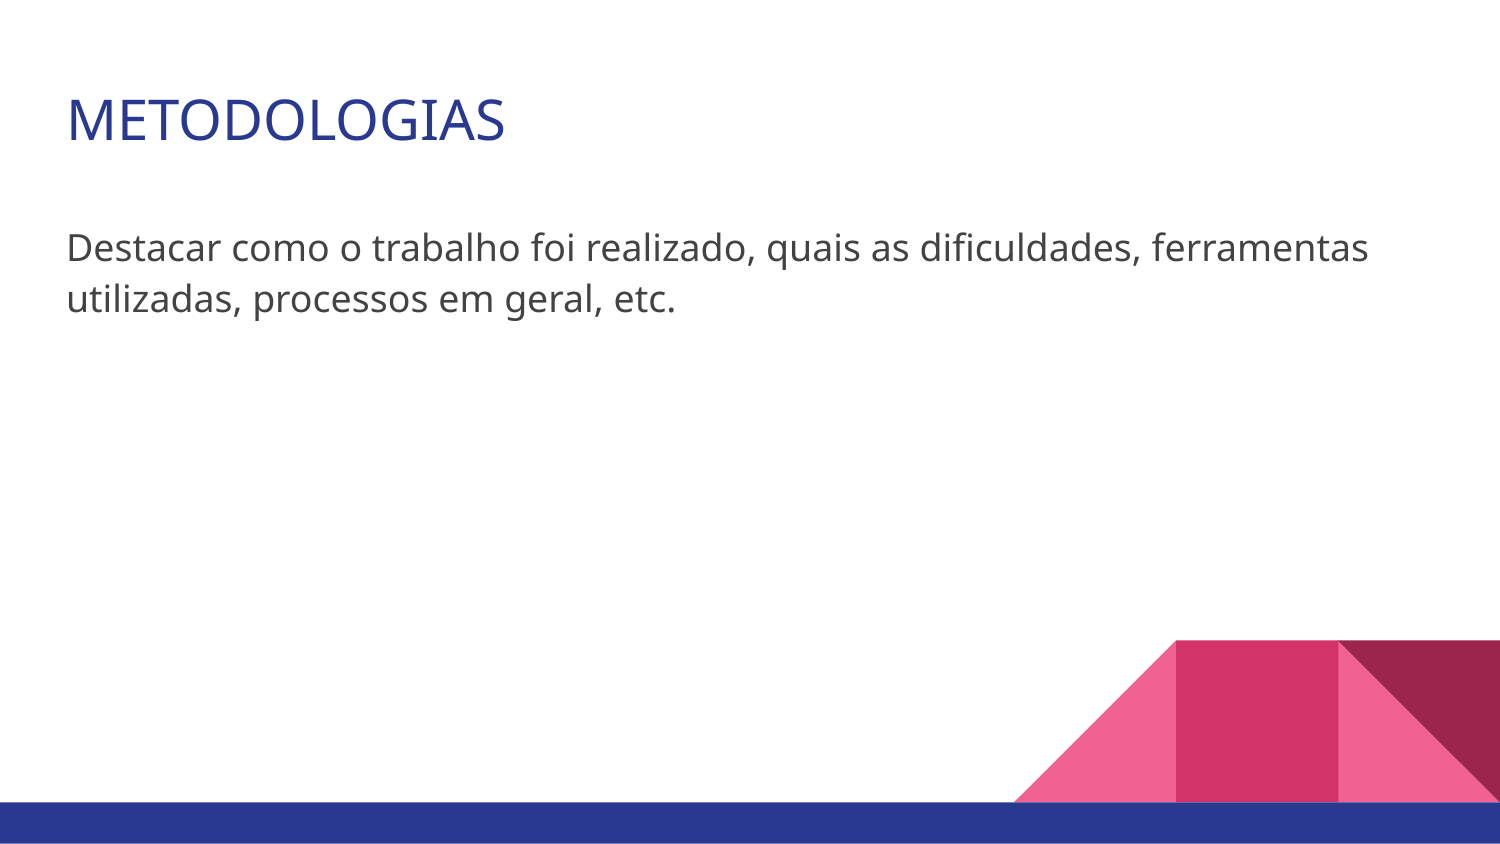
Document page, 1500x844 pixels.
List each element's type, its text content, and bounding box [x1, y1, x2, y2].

title METODOLOGIAS [51, 68, 1449, 169]
list Destacar como o trabalho foi realizado, quais as dificuldades, ferramentas utilizadas, processos em geral, etc. [51, 201, 1449, 750]
